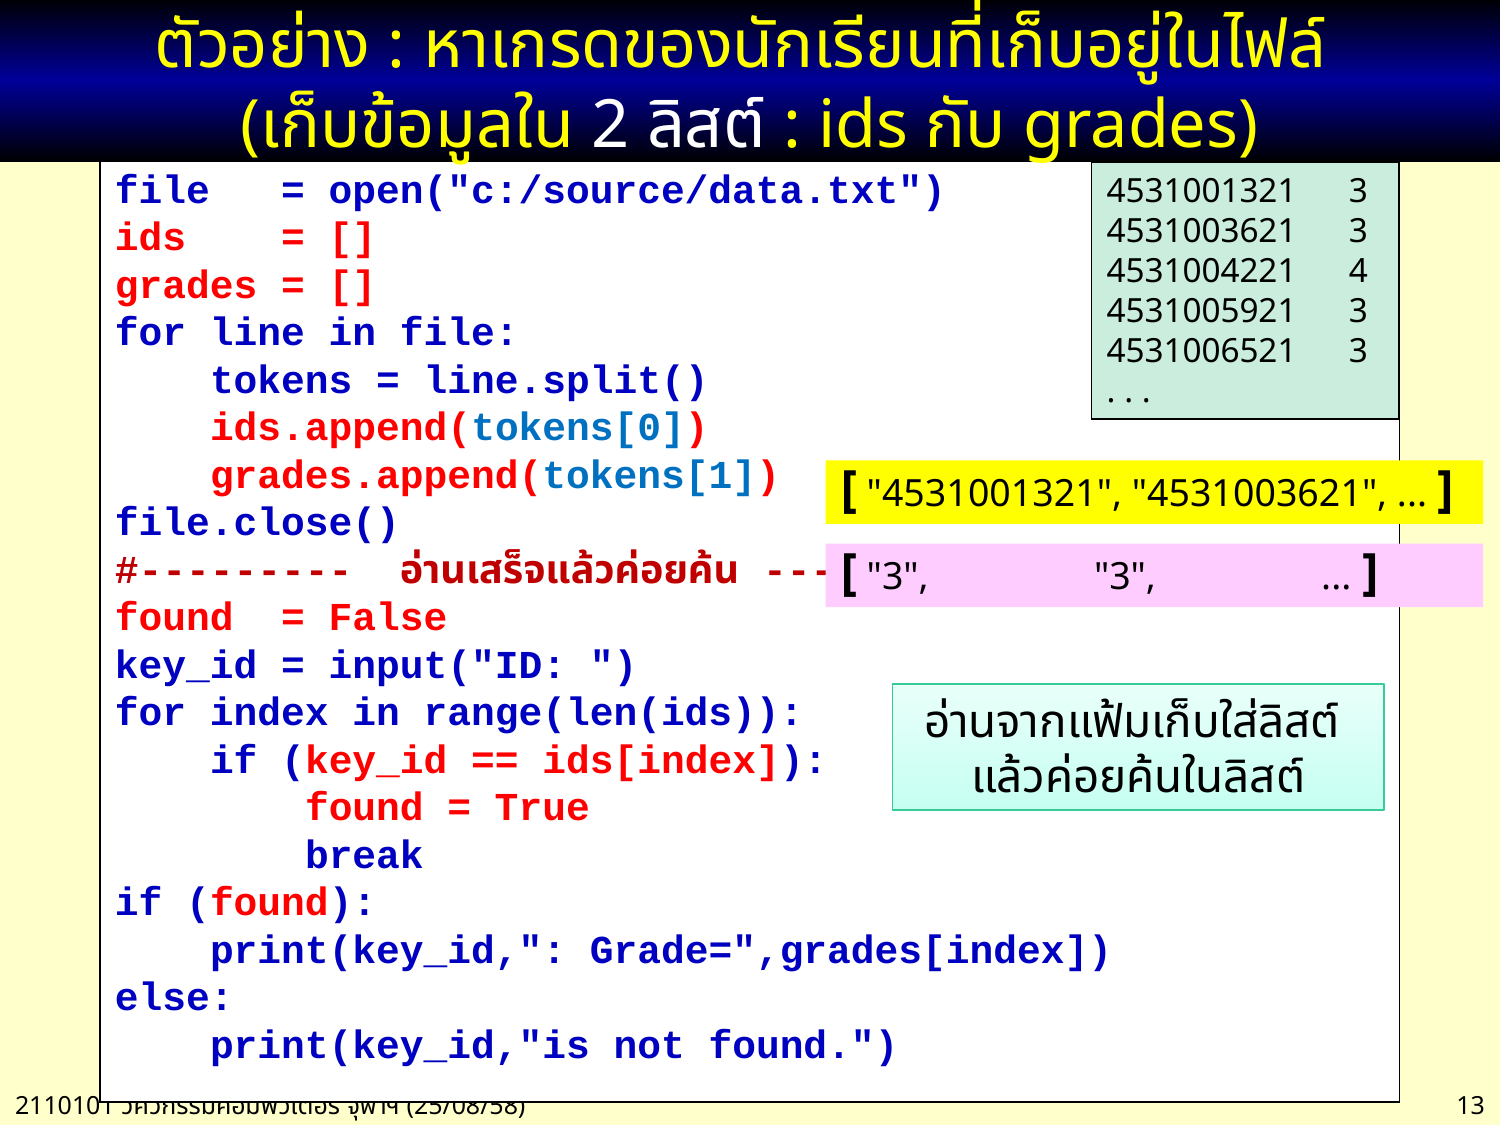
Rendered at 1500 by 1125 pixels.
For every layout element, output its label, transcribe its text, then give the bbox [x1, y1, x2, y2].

text_box [ "4531001321", "4531003621", ... ] [825, 460, 1484, 524]
text_box file = open("c:/source/data.txt") ids = [] grades = [] for line in file: tokens = line.split() ids.append(tokens[0]) grades.append(tokens[1]) file.close() #--------- อ่านเสร็จแล้วค่อยค้น ----------- found = False key_id = input("ID: ") for index in range(len(ids)): if (key_id == ids[index]): found = True break if (found): print(key_id,": Grade=",grades[index]) else: print(key_id,"is not found.") [99, 162, 1400, 1102]
title ตัวอย่าง : หาเกรดของนักเรียนที่เก็บอยู่ในไฟล์ (เก็บข้อมูลใน 2 ลิสต์ : ids กับ grades) [0, 0, 1500, 162]
text_box อ่านจากแฟ้มเก็บใส่ลิสต์ แล้วค่อยค้นในลิสต์ [892, 683, 1385, 811]
text_box [ "3", "3", ... ] [825, 543, 1484, 608]
text_box 4531001321 3 4531003621 3 4531004221 4 4531005921 3 4531006521 3 . . . [1091, 161, 1399, 420]
